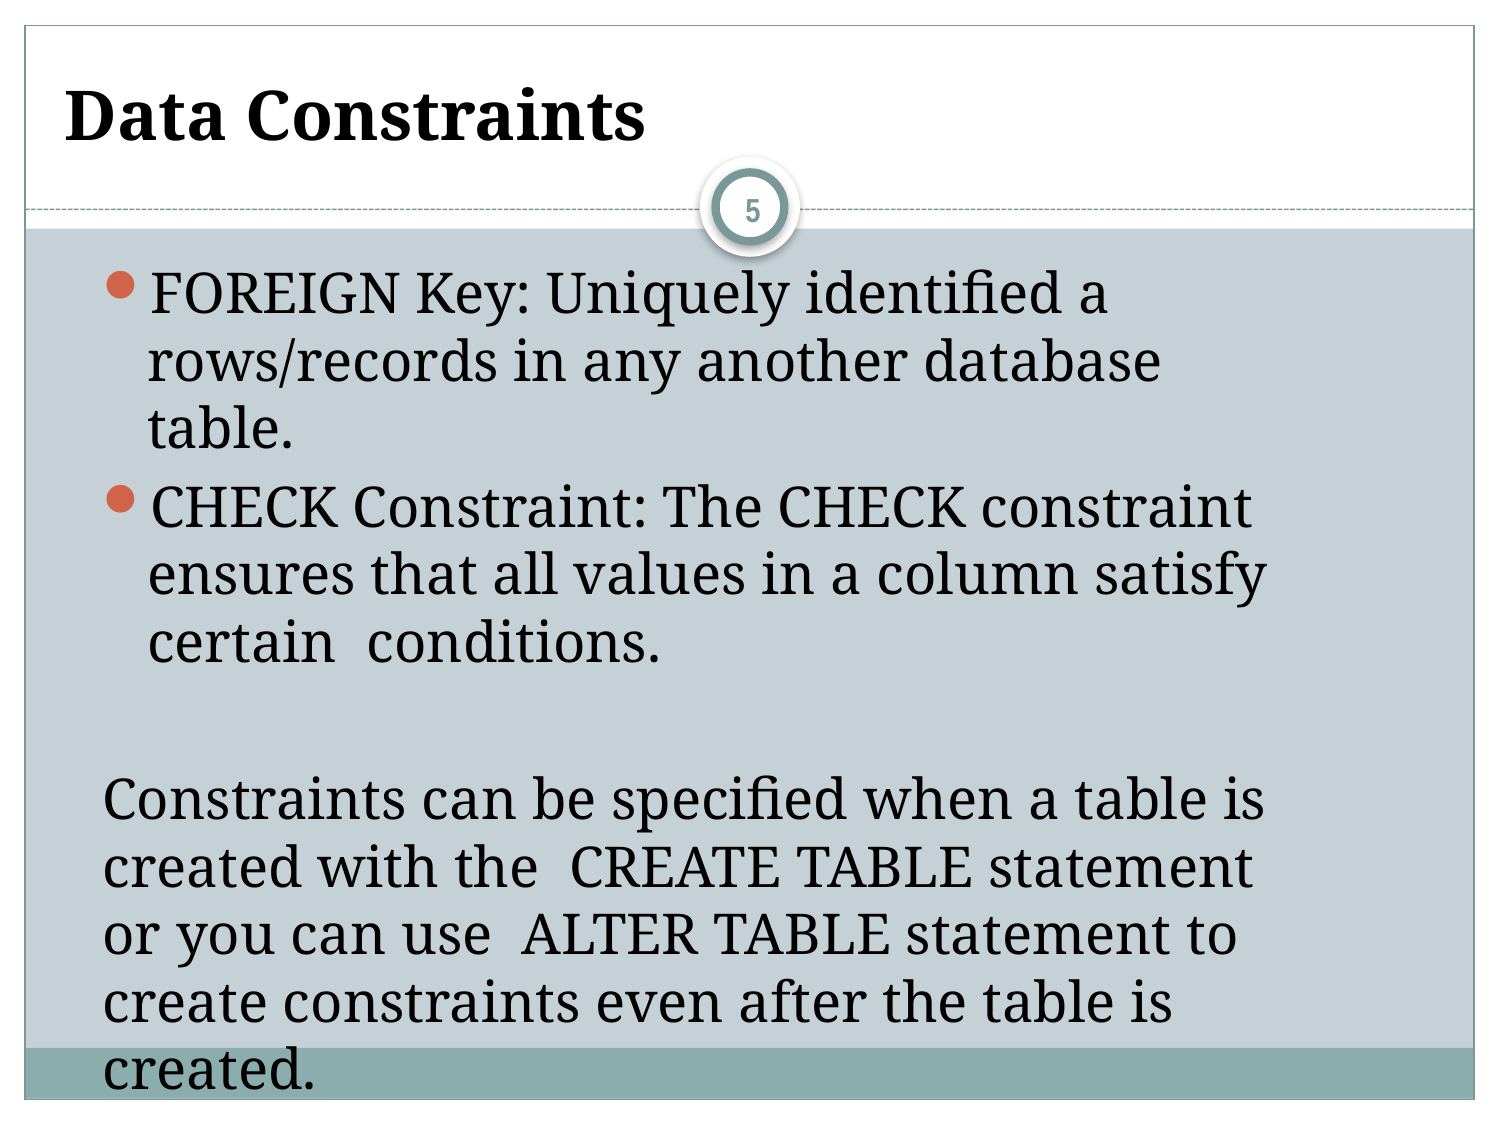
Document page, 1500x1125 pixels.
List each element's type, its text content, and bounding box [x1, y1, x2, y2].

slide_number 5 [715, 168, 791, 241]
list FOREIGN Key: Uniquely identified a rows/records in any another database table. CHECK Constraint: The CHECK constraint ensures that all values in a column satisfy certain conditions. Constraints can be specified when a table is created with the CREATE TABLE statement or you can use ALTER TABLE statement to create constraints even after the table is created. [87, 249, 1300, 988]
title Data Constraints [49, 37, 1450, 163]
